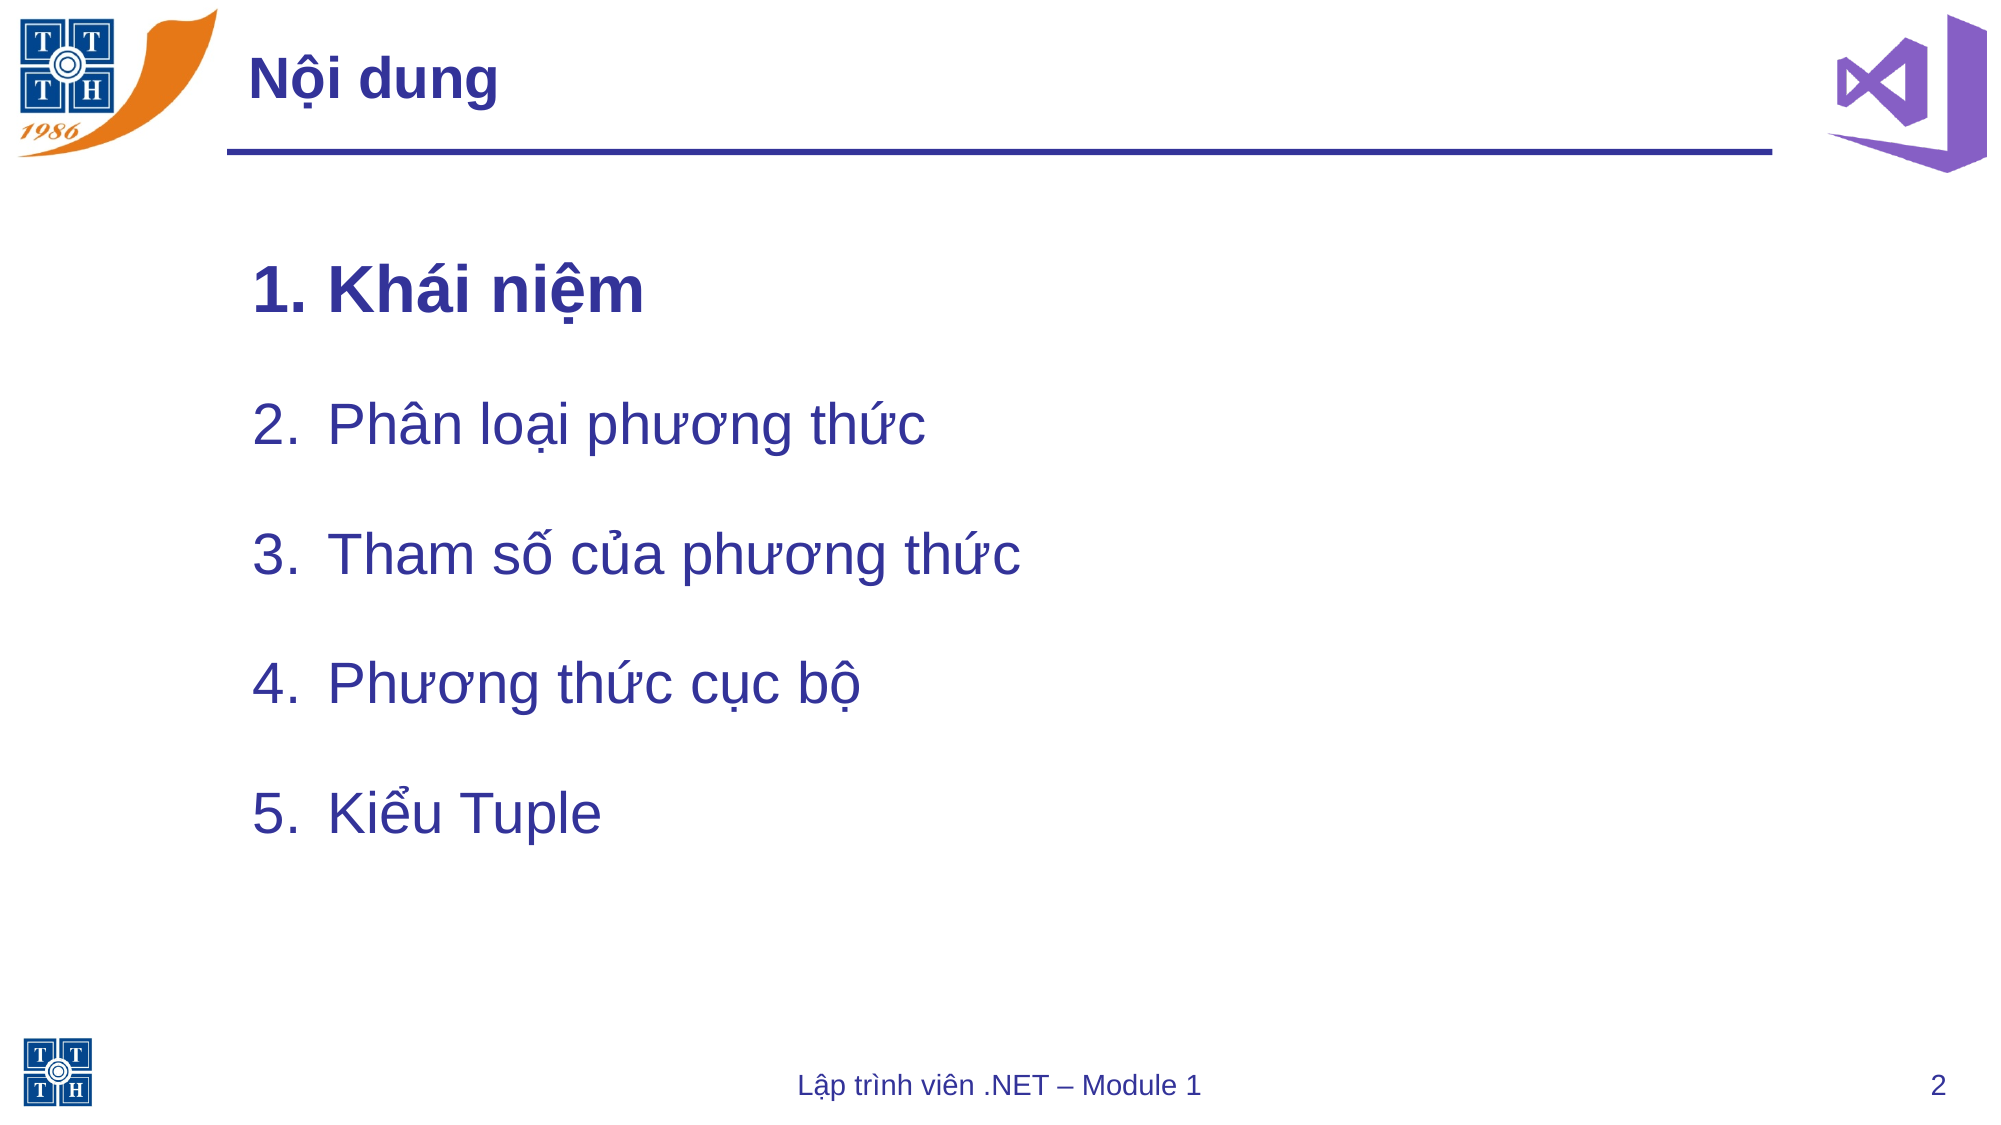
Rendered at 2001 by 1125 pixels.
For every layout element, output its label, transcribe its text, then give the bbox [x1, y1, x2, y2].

title Nội dung [233, 40, 1796, 126]
text_box Khái niệm Phân loại phương thức Tham số của phương thức Phương thức cục bộ Kiểu Tuple [237, 198, 1037, 853]
picture [16, 7, 219, 158]
picture [1827, 14, 1987, 173]
picture [23, 1037, 93, 1107]
